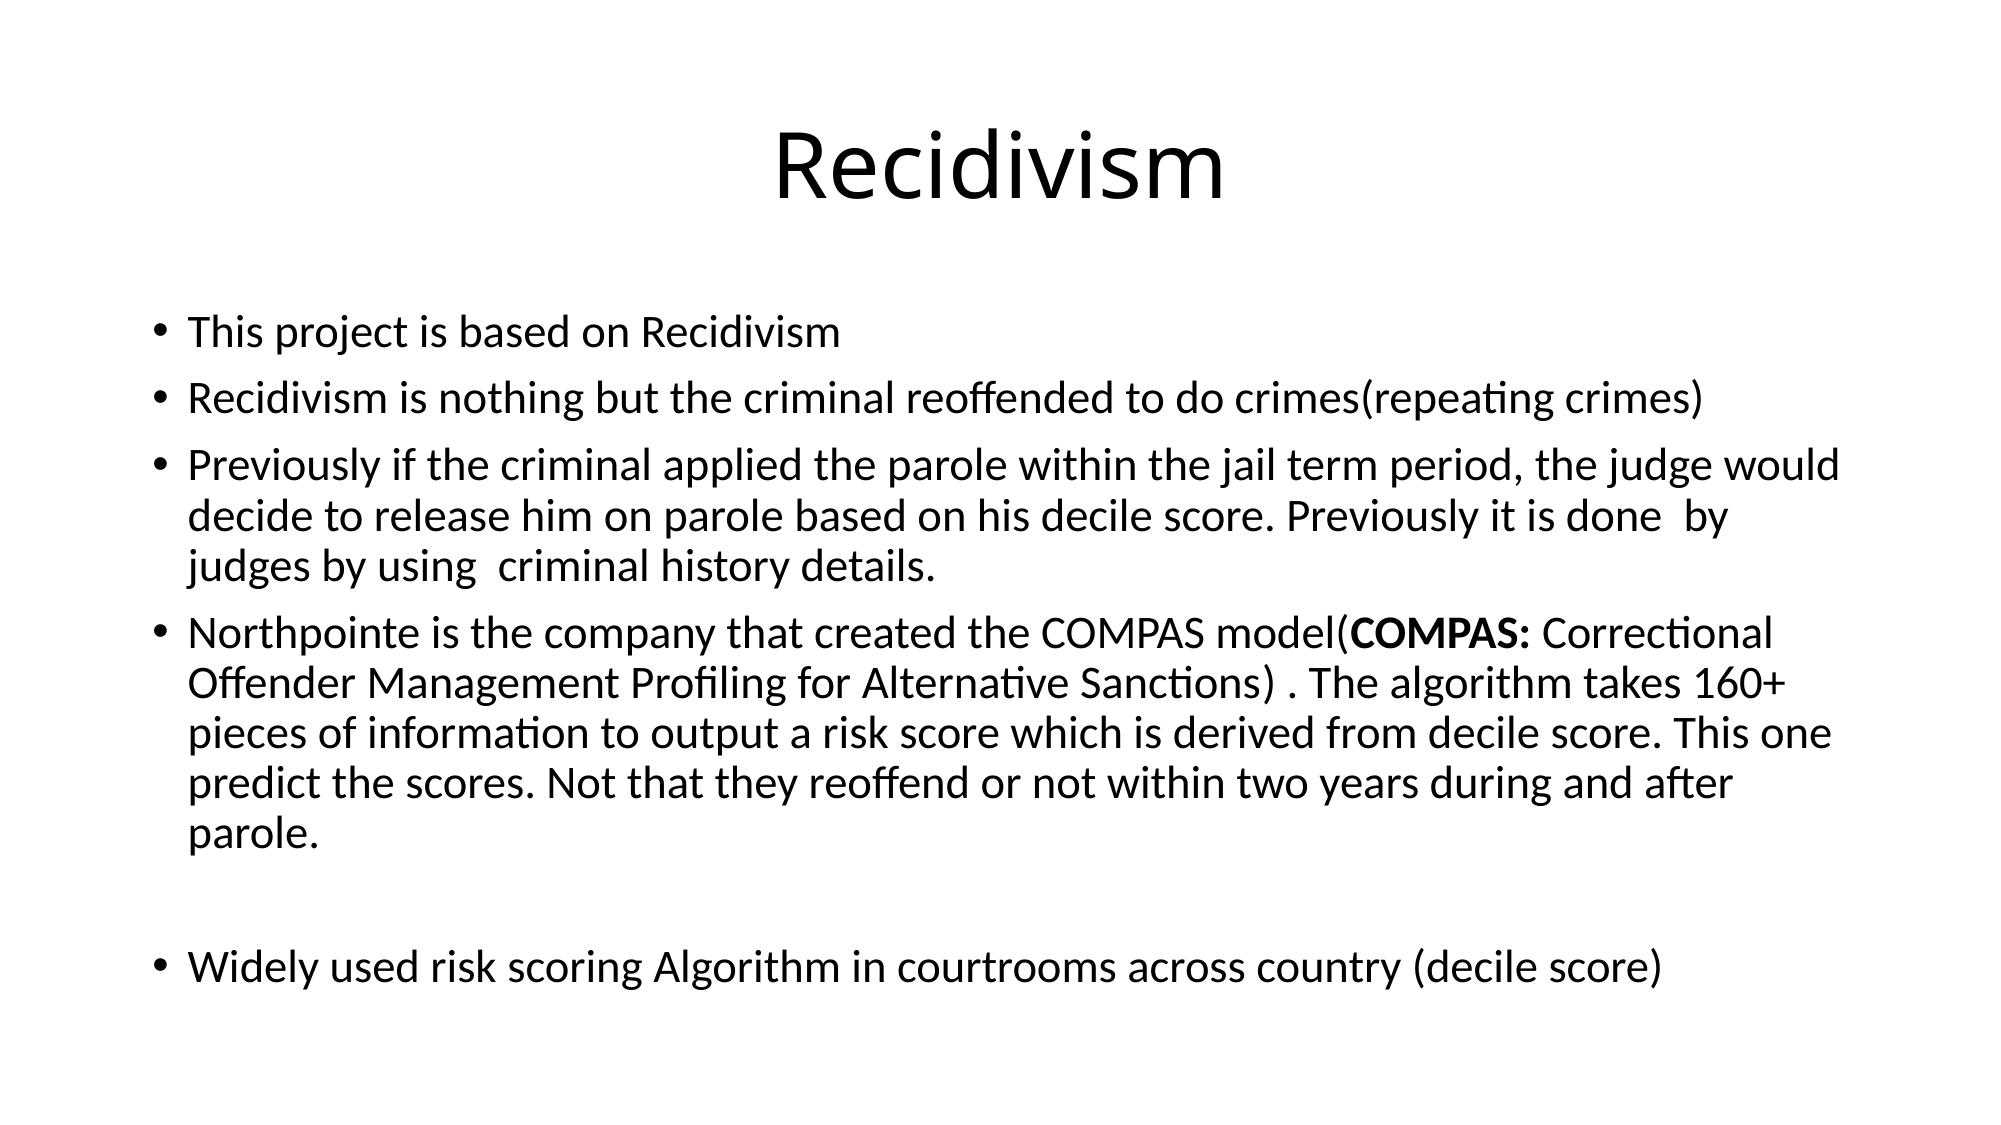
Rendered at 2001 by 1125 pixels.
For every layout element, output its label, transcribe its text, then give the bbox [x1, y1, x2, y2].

list This project is based on Recidivism Recidivism is nothing but the criminal reoffended to do crimes(repeating crimes) Previously if the criminal applied the parole within the jail term period, the judge would decide to release him on parole based on his decile score. Previously it is done by judges by using criminal history details. Northpointe is the company that created the COMPAS model(COMPAS: Correctional Offender Management Profiling for Alternative Sanctions) . The algorithm takes 160+ pieces of information to output a risk score which is derived from decile score. This one predict the scores. Not that they reoffend or not within two years during and after parole. Widely used risk scoring Algorithm in courtrooms across country (decile score) [137, 299, 1863, 1014]
title Recidivism [137, 59, 1863, 278]
